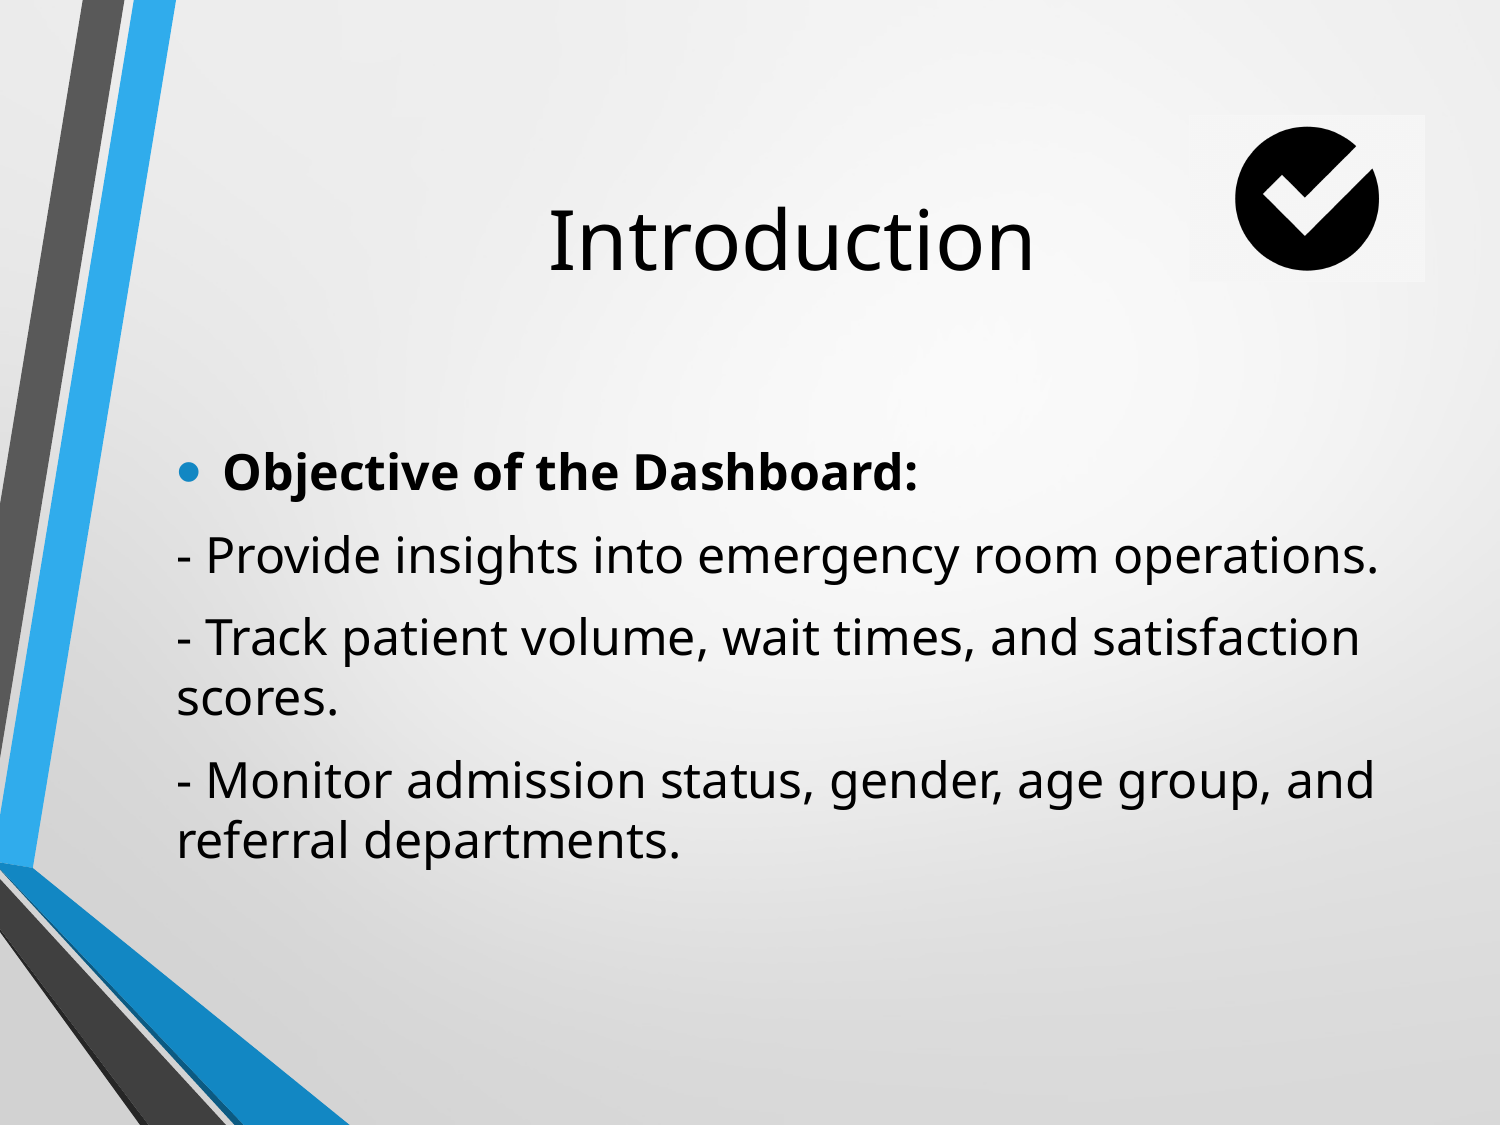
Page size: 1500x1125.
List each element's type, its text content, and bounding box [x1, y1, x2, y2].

picture [1189, 115, 1426, 283]
title Introduction [161, 75, 1425, 381]
list Objective of the Dashboard: - Provide insights into emergency room operations. - Track patient volume, wait times, and satisfaction scores. - Monitor admission status, gender, age group, and referral departments. [161, 381, 1425, 928]
